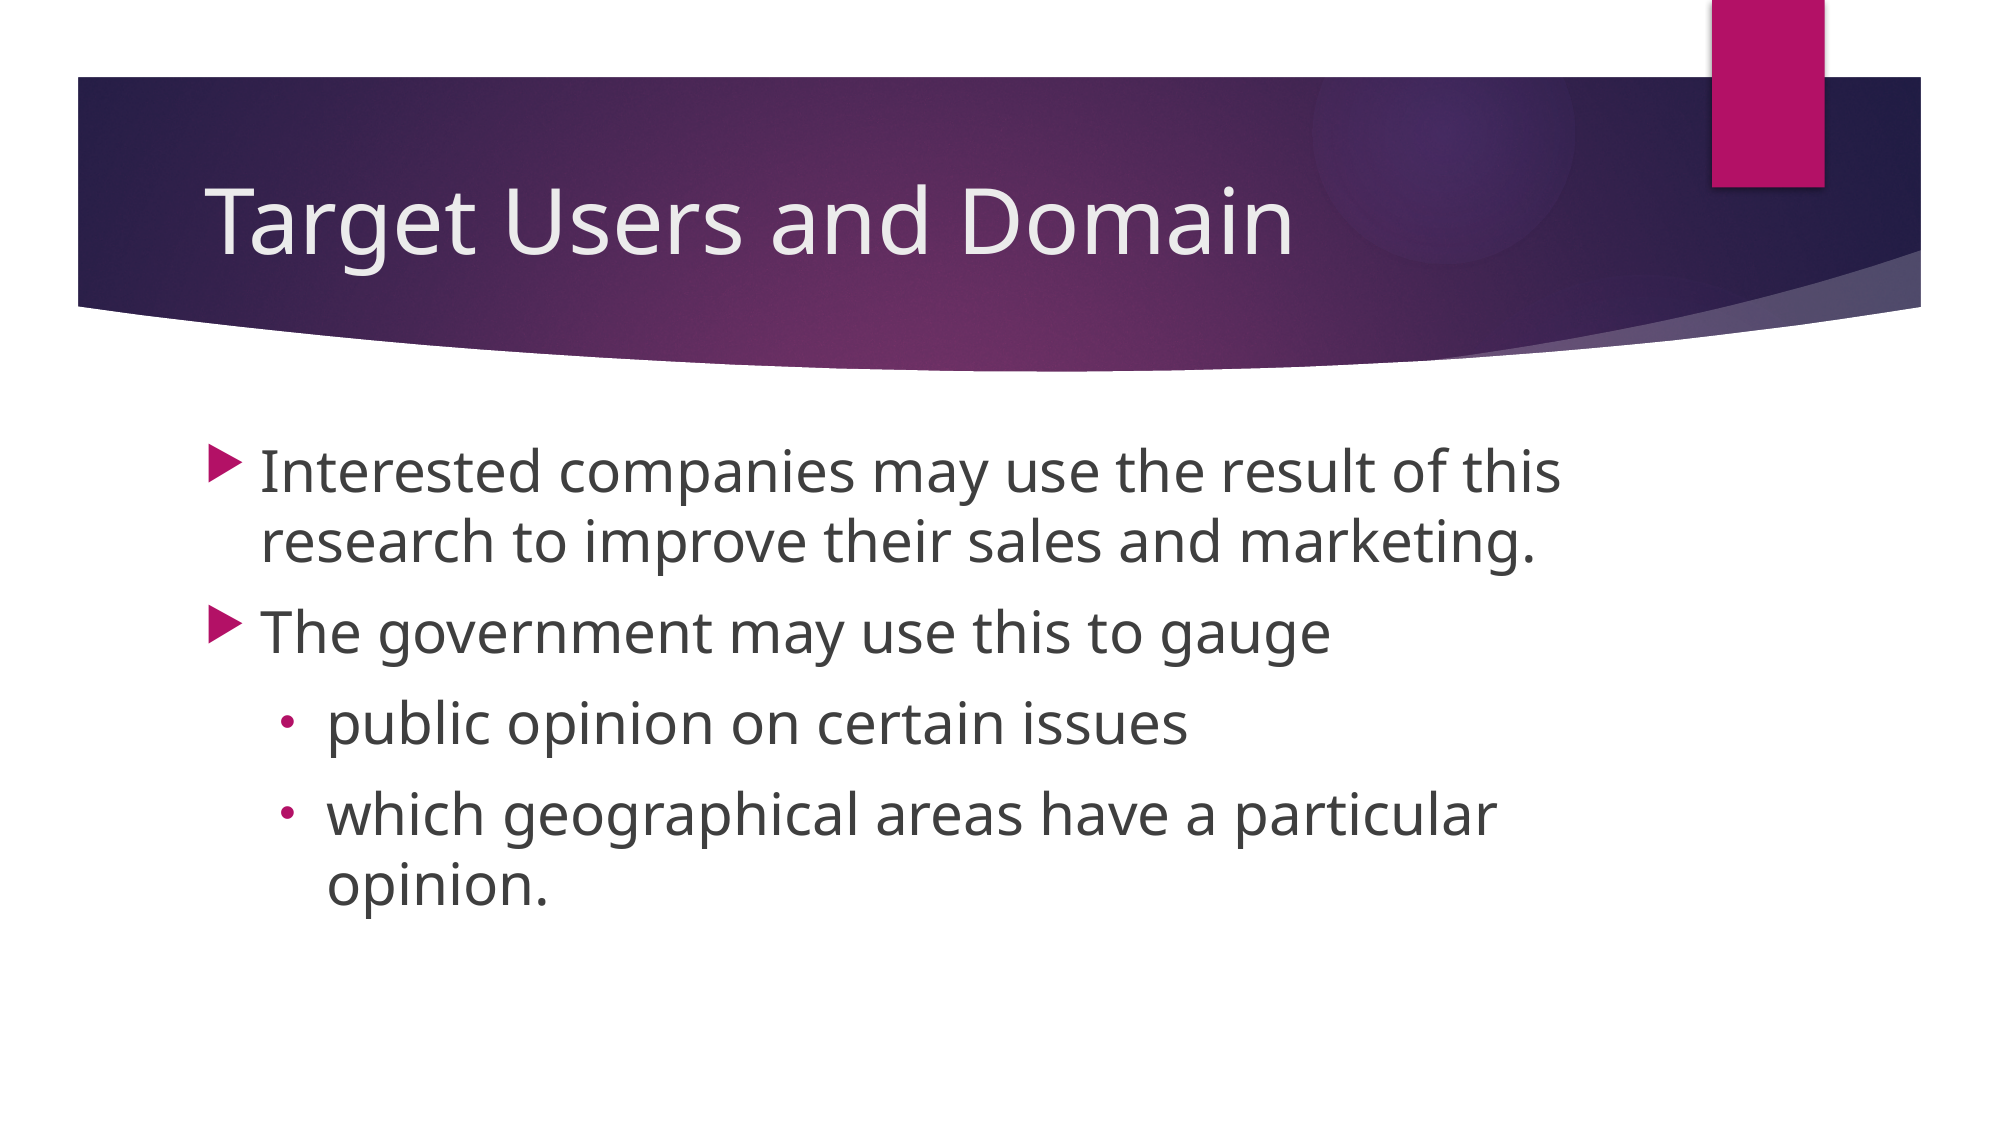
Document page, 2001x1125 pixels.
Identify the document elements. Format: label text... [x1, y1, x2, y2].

list Interested companies may use the result of this research to improve their sales and marketing. The government may use this to gauge public opinion on certain issues which geographical areas have a particular opinion. [189, 427, 1638, 988]
title Target Users and Domain [189, 159, 1627, 276]
